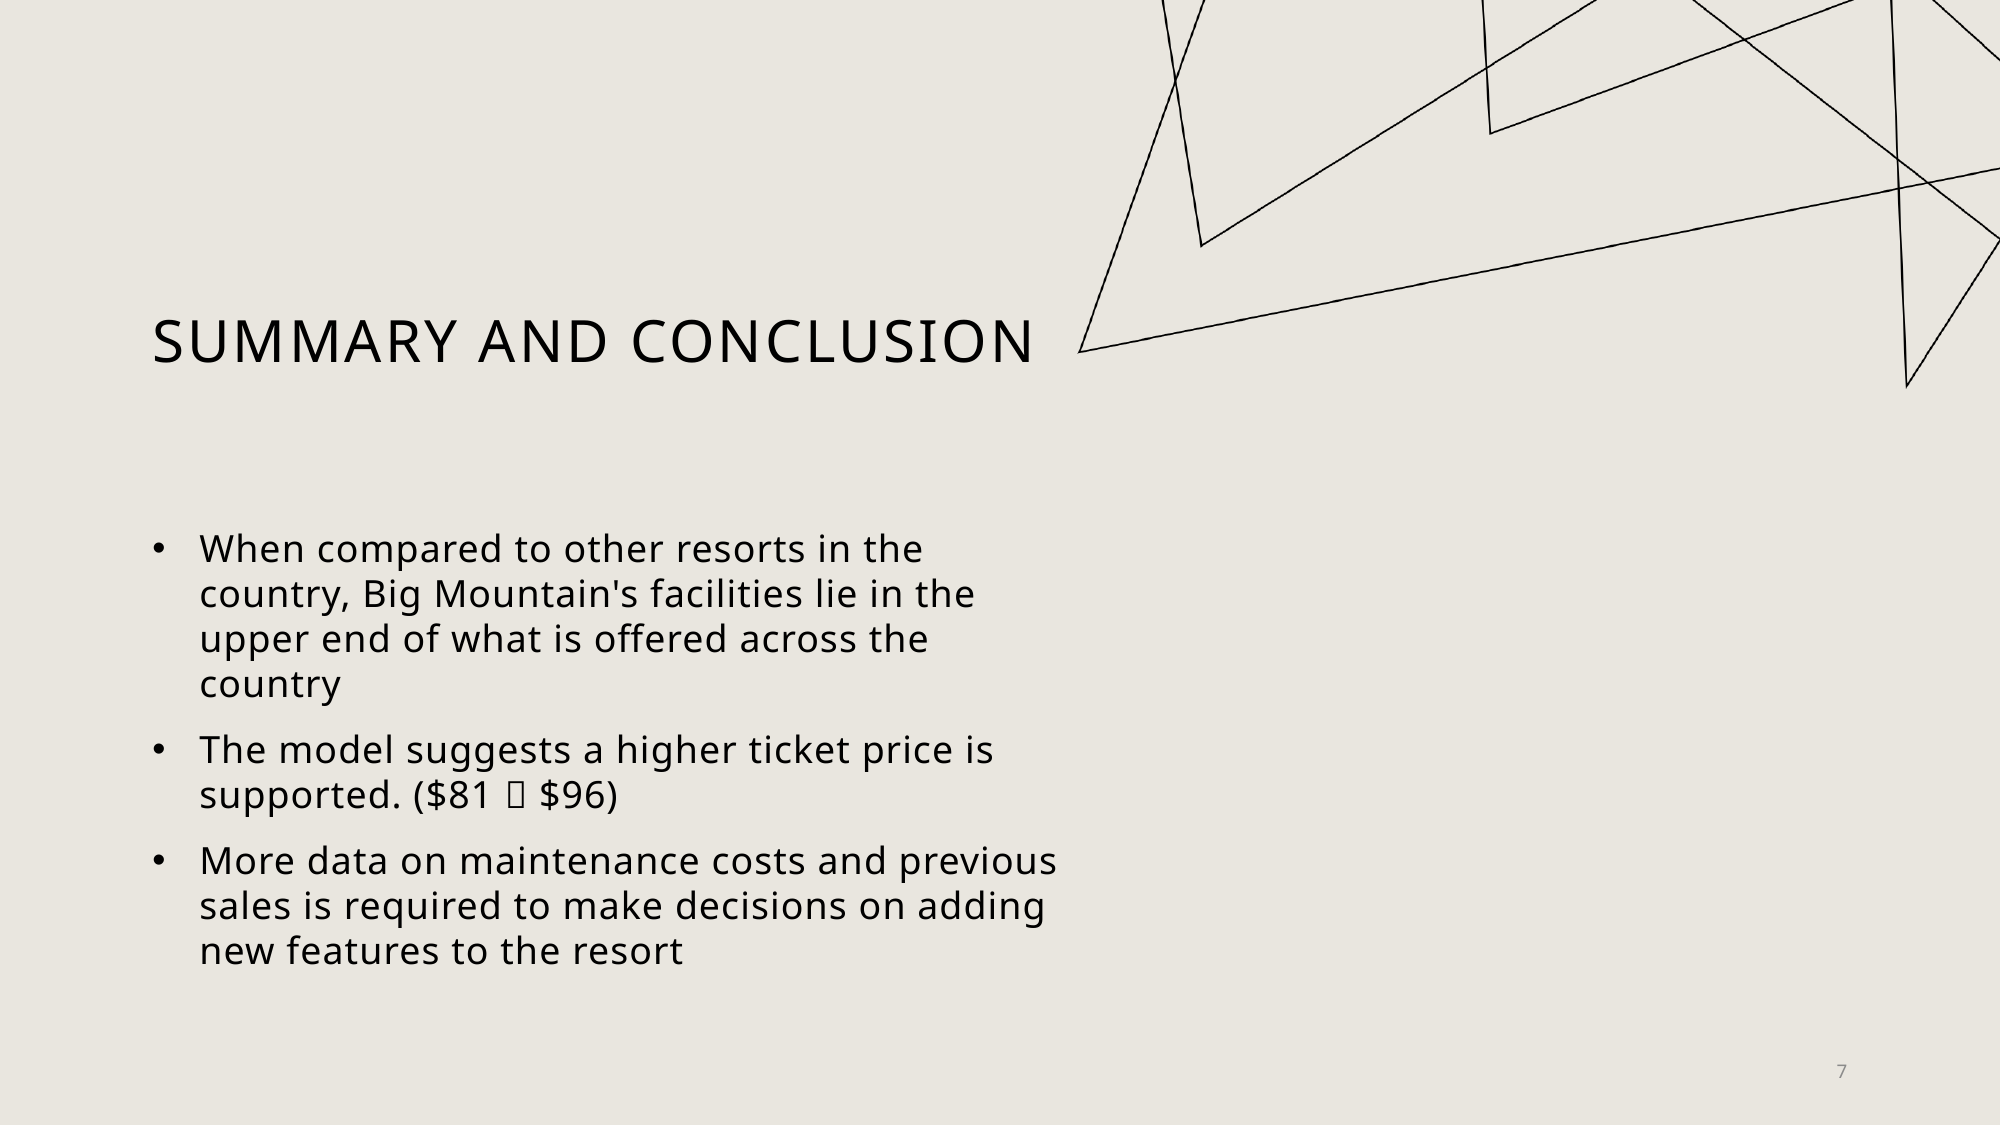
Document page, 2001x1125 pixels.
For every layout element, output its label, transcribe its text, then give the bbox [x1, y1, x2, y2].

title Summary and Conclusion [137, 55, 1066, 384]
list When compared to other resorts in the country, Big Mountain's facilities lie in the upper end of what is offered across the country The model suggests a higher ticket price is supported. ($81  $96) More data on maintenance costs and previous sales is required to make decisions on adding new features to the resort [137, 517, 1078, 1015]
picture [1034, 0, 2000, 389]
slide_number 7 [1412, 1042, 1863, 1103]
